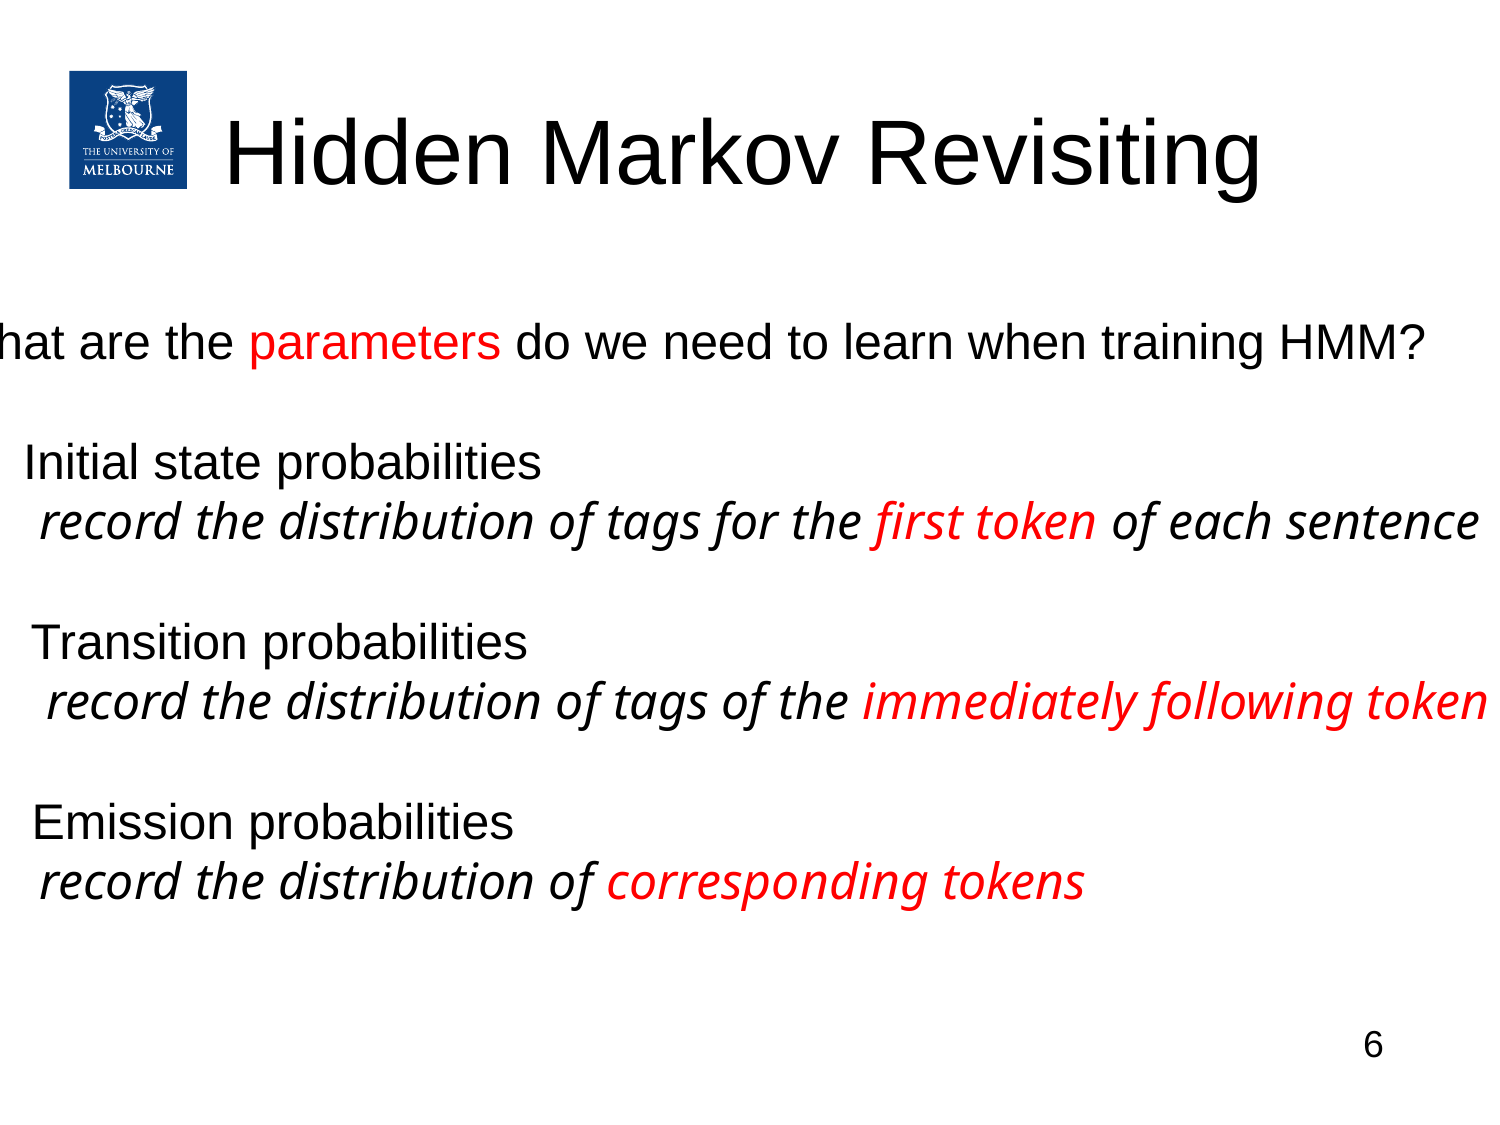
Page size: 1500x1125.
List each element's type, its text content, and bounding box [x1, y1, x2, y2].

title Hidden Markov Revisiting [208, 64, 1443, 211]
slide_number 6 [1348, 1012, 1442, 1073]
